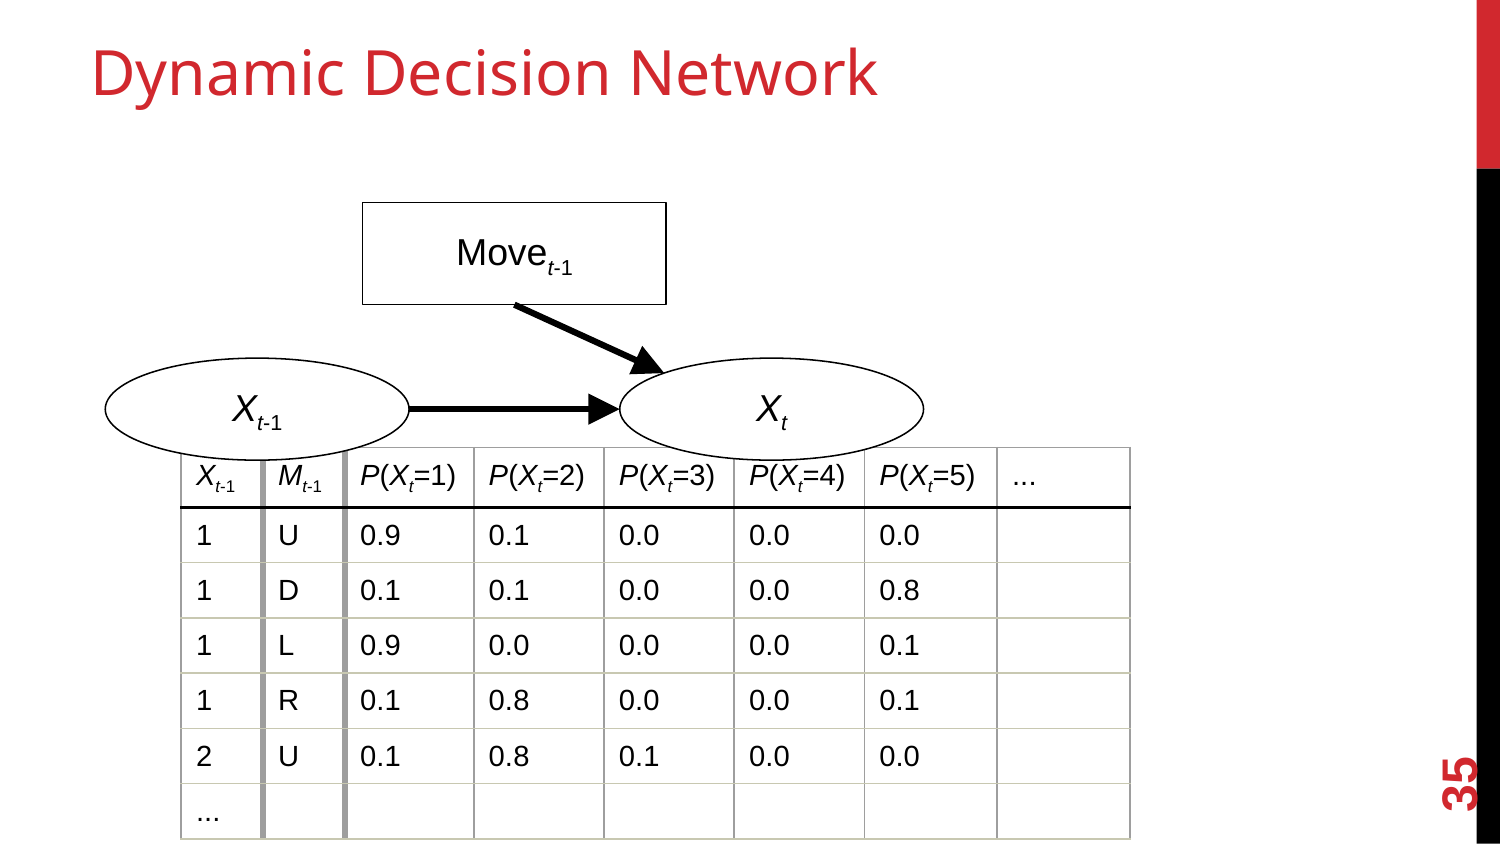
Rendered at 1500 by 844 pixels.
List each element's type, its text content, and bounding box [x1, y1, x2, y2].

table_cell 1 [182, 674, 260, 728]
table_cell [998, 563, 1129, 617]
table_cell 0.0 [735, 563, 864, 617]
table_cell [998, 509, 1129, 562]
table_header P(Xt=5) [865, 448, 996, 506]
table_cell 0.1 [475, 563, 603, 617]
table_cell [735, 784, 864, 838]
table_cell ... [182, 784, 260, 838]
table_cell 0.8 [865, 563, 996, 617]
table_cell [998, 784, 1129, 838]
table_header P(Xt=2) [475, 448, 603, 506]
table_cell 0.0 [475, 619, 603, 672]
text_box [514, 304, 665, 374]
table_header P(Xt=4) [735, 450, 864, 506]
table_header ... [998, 448, 1129, 506]
table_cell 0.0 [865, 509, 996, 562]
table_cell 0.0 [605, 509, 733, 562]
table_cell 0.9 [348, 619, 473, 672]
table_cell [998, 674, 1129, 728]
table_cell 0.0 [735, 509, 864, 562]
table_cell 0.1 [348, 729, 473, 783]
table_cell 0.0 [865, 729, 996, 783]
table_cell 0.1 [475, 509, 603, 562]
table_cell [266, 784, 342, 838]
table_header Xt-1 [182, 454, 260, 506]
table_cell 0.9 [348, 509, 473, 562]
slide_number 35 [1427, 665, 1488, 828]
table_header P(Xt=1) [348, 448, 473, 506]
table_cell 0.1 [605, 729, 733, 783]
table_cell 0.8 [475, 674, 603, 728]
table_cell 0.0 [605, 619, 733, 672]
table_cell [998, 619, 1129, 672]
table_cell 0.1 [865, 674, 996, 728]
table_cell [475, 784, 603, 838]
table_cell U [266, 729, 342, 783]
table_cell 1 [182, 509, 260, 562]
table_cell 1 [182, 563, 260, 617]
table_cell D [266, 563, 342, 617]
table_cell 0.0 [735, 729, 864, 783]
text_box Movet-1 [362, 202, 667, 305]
table_cell 0.8 [475, 729, 603, 783]
table_cell 0.1 [348, 563, 473, 617]
table_cell 0.0 [735, 674, 864, 728]
table_cell R [266, 674, 342, 728]
title Dynamic Decision Network [75, 18, 1401, 115]
table_cell [865, 784, 996, 838]
text_box Xt [619, 358, 924, 461]
table_cell 0.0 [605, 674, 733, 728]
table_cell [348, 784, 473, 838]
table_cell [605, 784, 733, 838]
table_cell 0.0 [735, 619, 864, 672]
table_header Mt-1 [266, 452, 342, 506]
table_cell 0.0 [605, 563, 733, 617]
table_cell [998, 729, 1129, 783]
table_cell U [266, 509, 342, 562]
text_box Xt-1 [105, 358, 409, 461]
table_cell 0.1 [865, 619, 996, 672]
table_cell 1 [182, 619, 260, 672]
table_header P(Xt=3) [605, 448, 733, 506]
table_cell 2 [182, 729, 260, 783]
table_cell 0.1 [348, 674, 473, 728]
table_cell L [266, 619, 342, 672]
